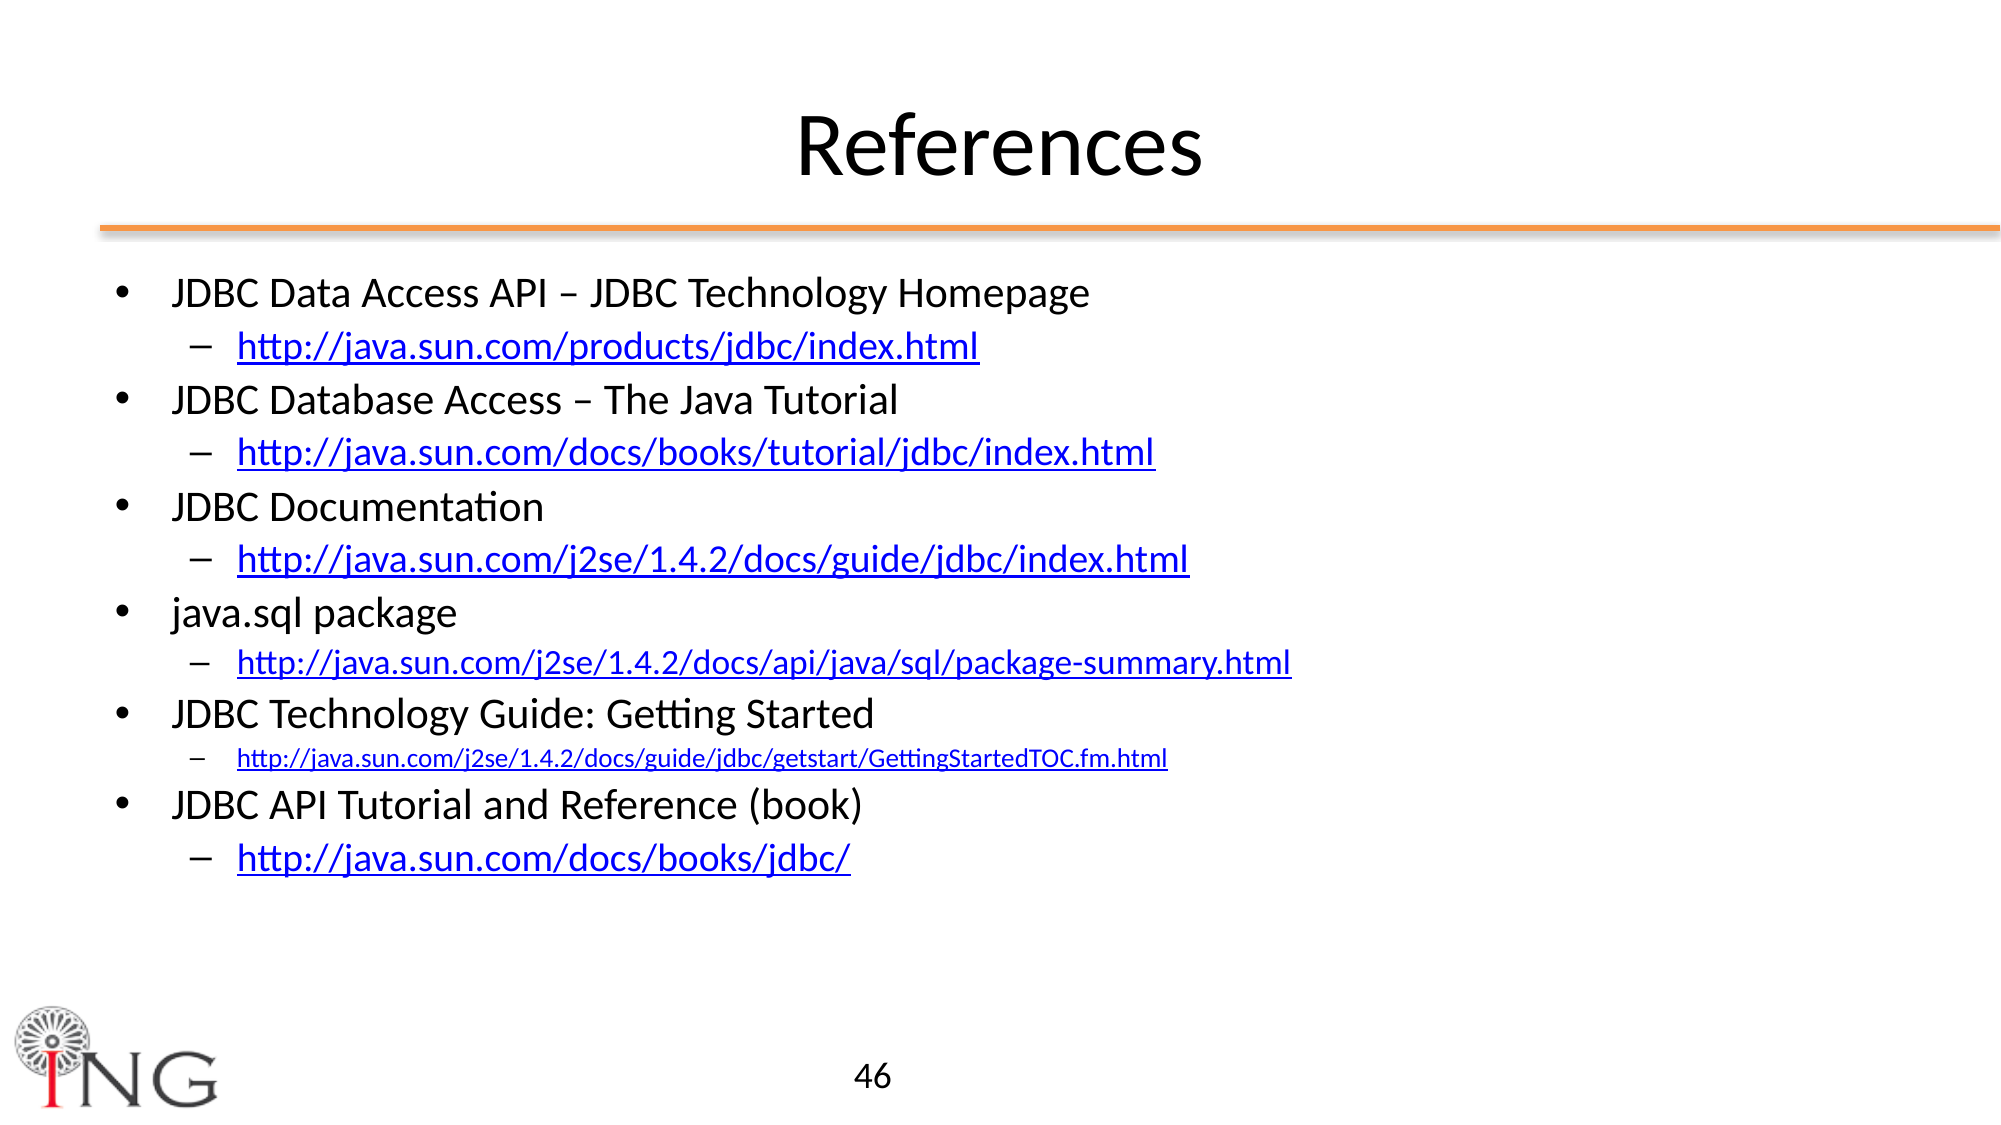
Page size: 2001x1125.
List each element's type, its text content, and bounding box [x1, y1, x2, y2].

slide_number 46 [839, 1043, 1900, 1104]
title References [99, 45, 1900, 233]
list JDBC Data Access API – JDBC Technology Homepage http://java.sun.com/products/jdbc/index.html JDBC Database Access – The Java Tutorial http://java.sun.com/docs/books/tutorial/jdbc/index.html JDBC Documentation http://java.sun.com/j2se/1.4.2/docs/guide/jdbc/index.html java.sql package http://java.sun.com/j2se/1.4.2/docs/api/java/sql/package-summary.html JDBC Technology Guide: Getting Started http://java.sun.com/j2se/1.4.2/docs/guide/jdbc/getstart/GettingStartedTOC.fm.html JDBC API Tutorial and Reference (book) http://java.sun.com/docs/books/jdbc/ [99, 262, 1900, 1005]
picture [0, 987, 244, 1125]
